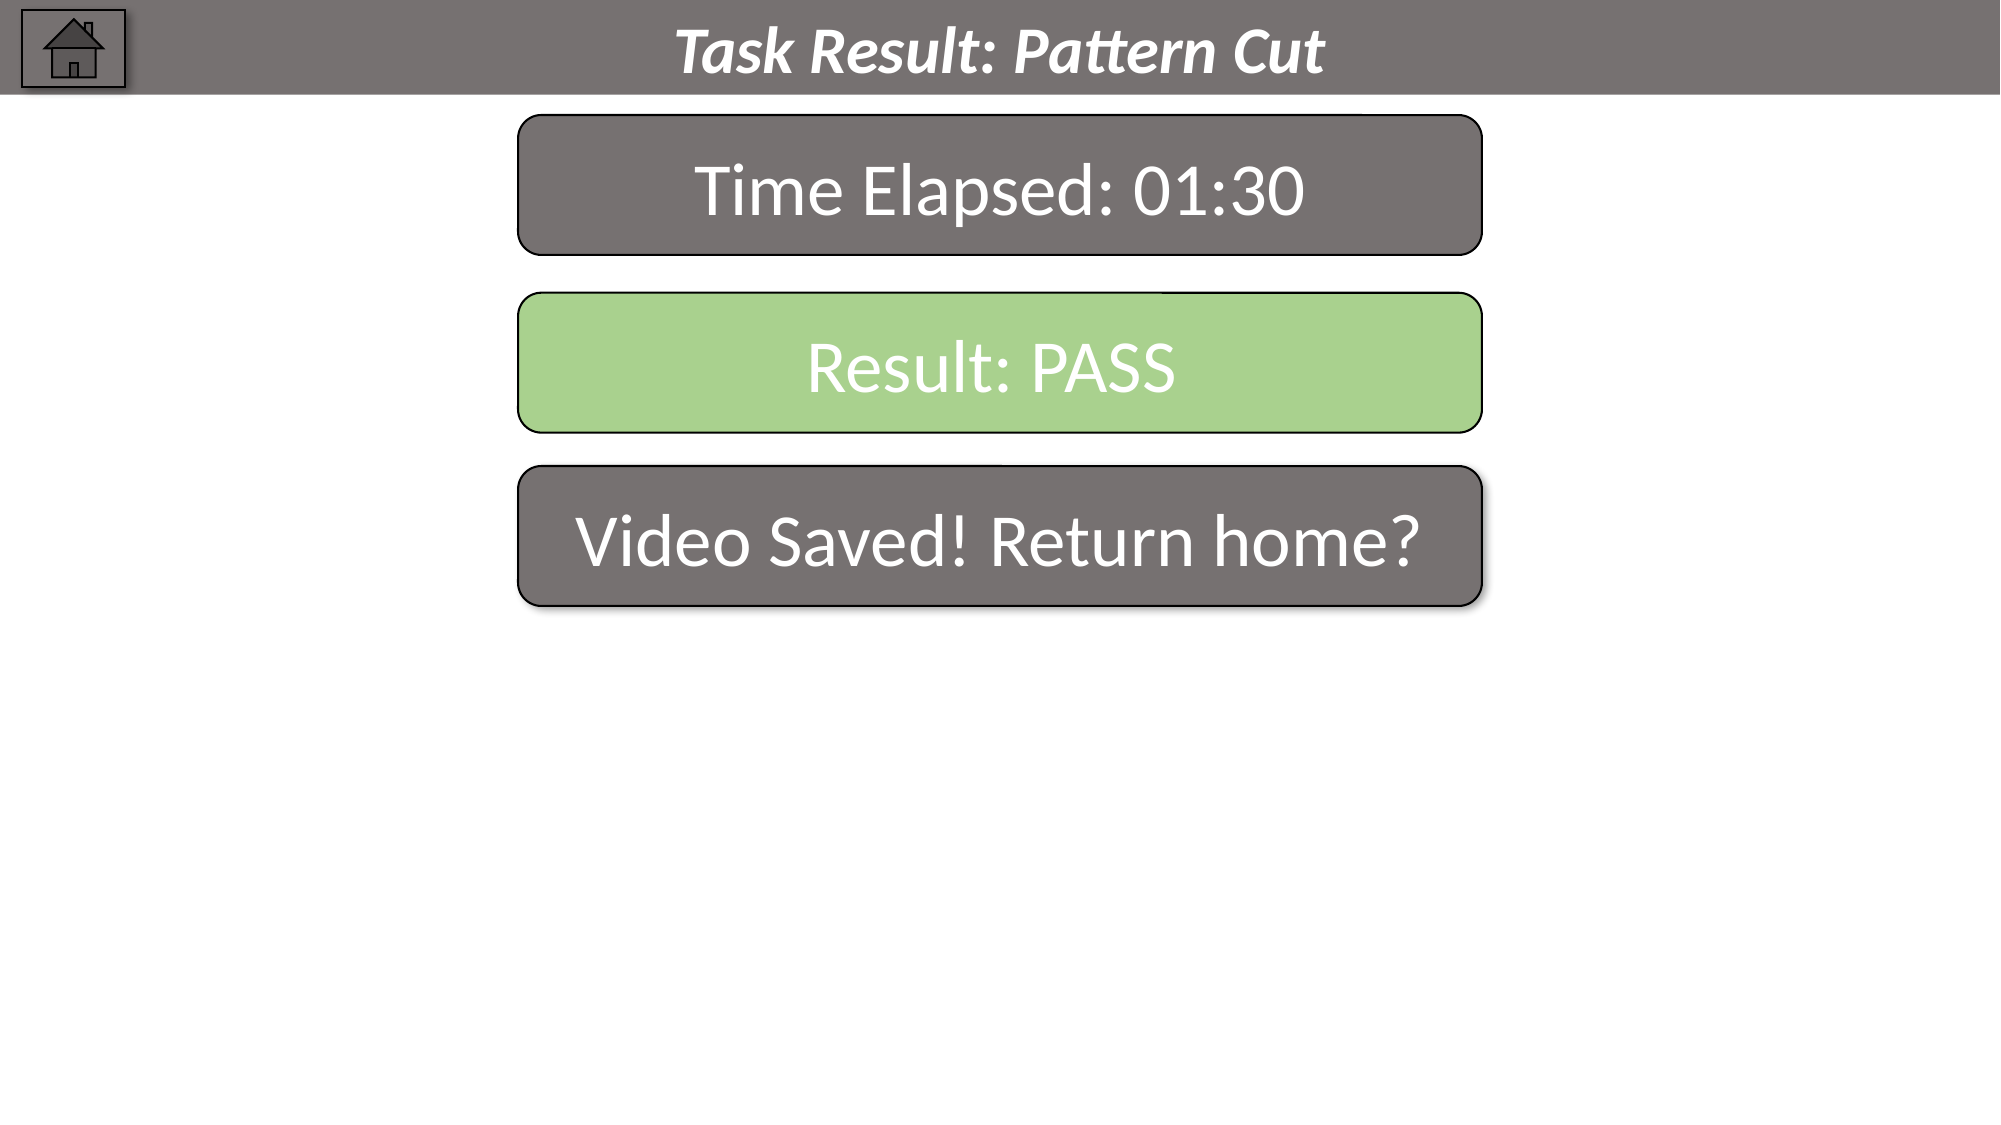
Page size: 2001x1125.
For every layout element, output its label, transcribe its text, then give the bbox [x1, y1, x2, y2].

text_box Result: PASS [516, 291, 1483, 434]
text_box Video Saved! Return home? [516, 464, 1483, 607]
text_box Time Elapsed: 01:30 [516, 113, 1483, 256]
text_box [21, 9, 126, 88]
text_box Task Result: Pattern Cut [0, 0, 2000, 95]
